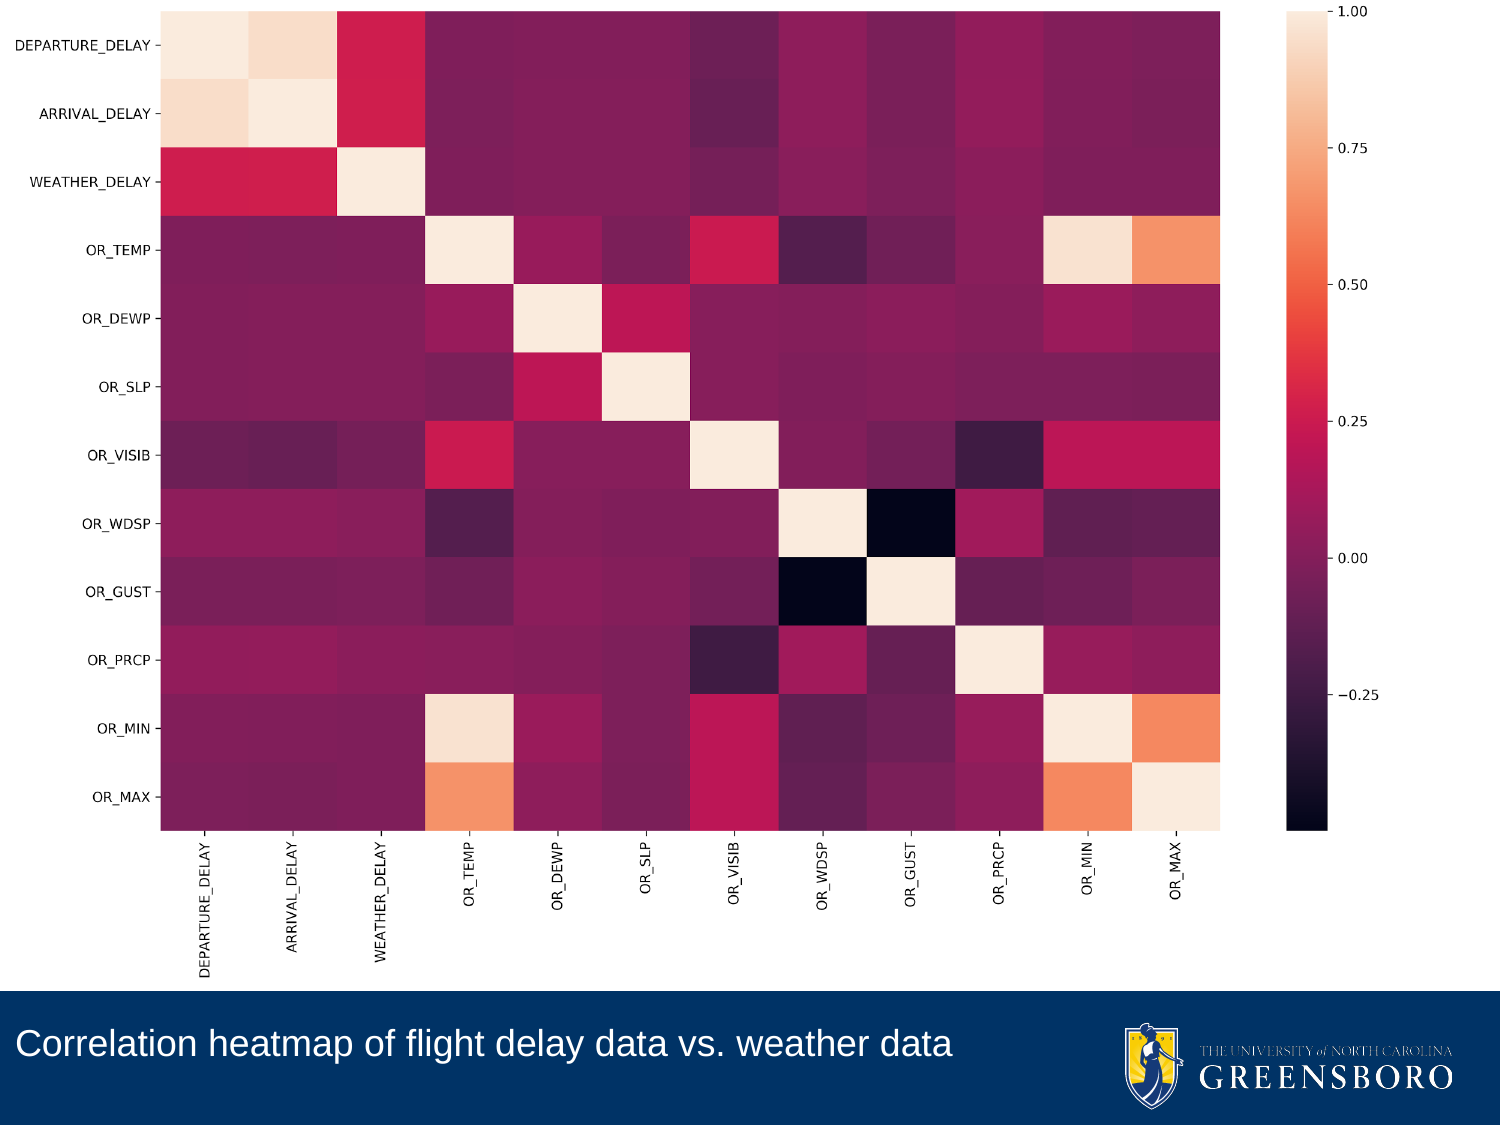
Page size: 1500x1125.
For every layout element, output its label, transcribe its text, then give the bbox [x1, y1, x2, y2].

picture [1125, 1022, 1452, 1110]
list Correlation heatmap of flight delay data vs. weather data [0, 1003, 998, 1098]
picture [0, 0, 1500, 991]
